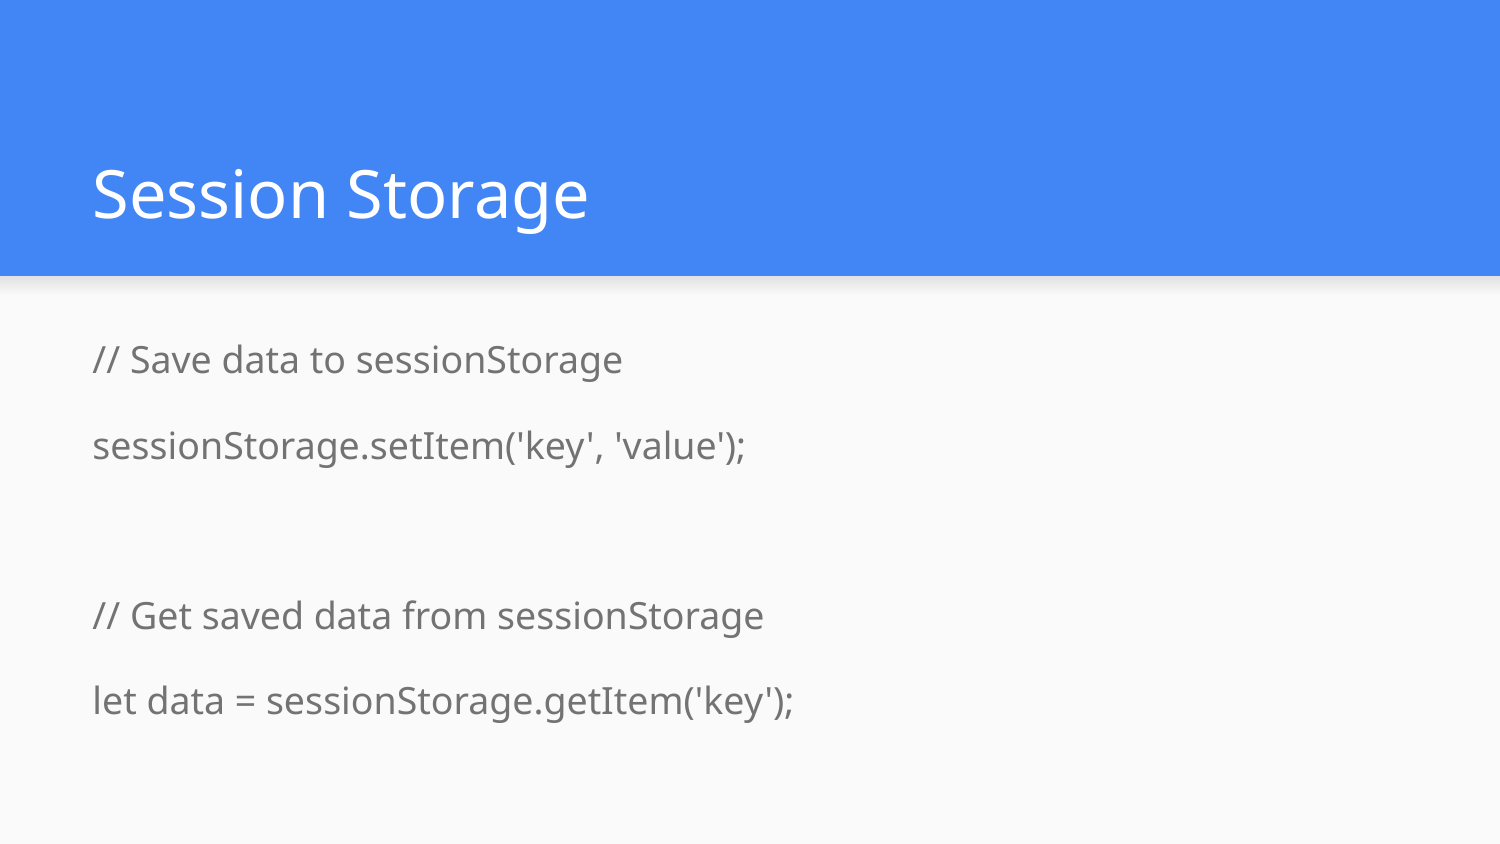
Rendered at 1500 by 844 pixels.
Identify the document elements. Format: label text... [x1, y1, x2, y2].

title Session Storage [77, 121, 1427, 248]
list // Save data to sessionStorage sessionStorage.setItem('key', 'value'); // Get saved data from sessionStorage let data = sessionStorage.getItem('key'); [77, 314, 1427, 760]
